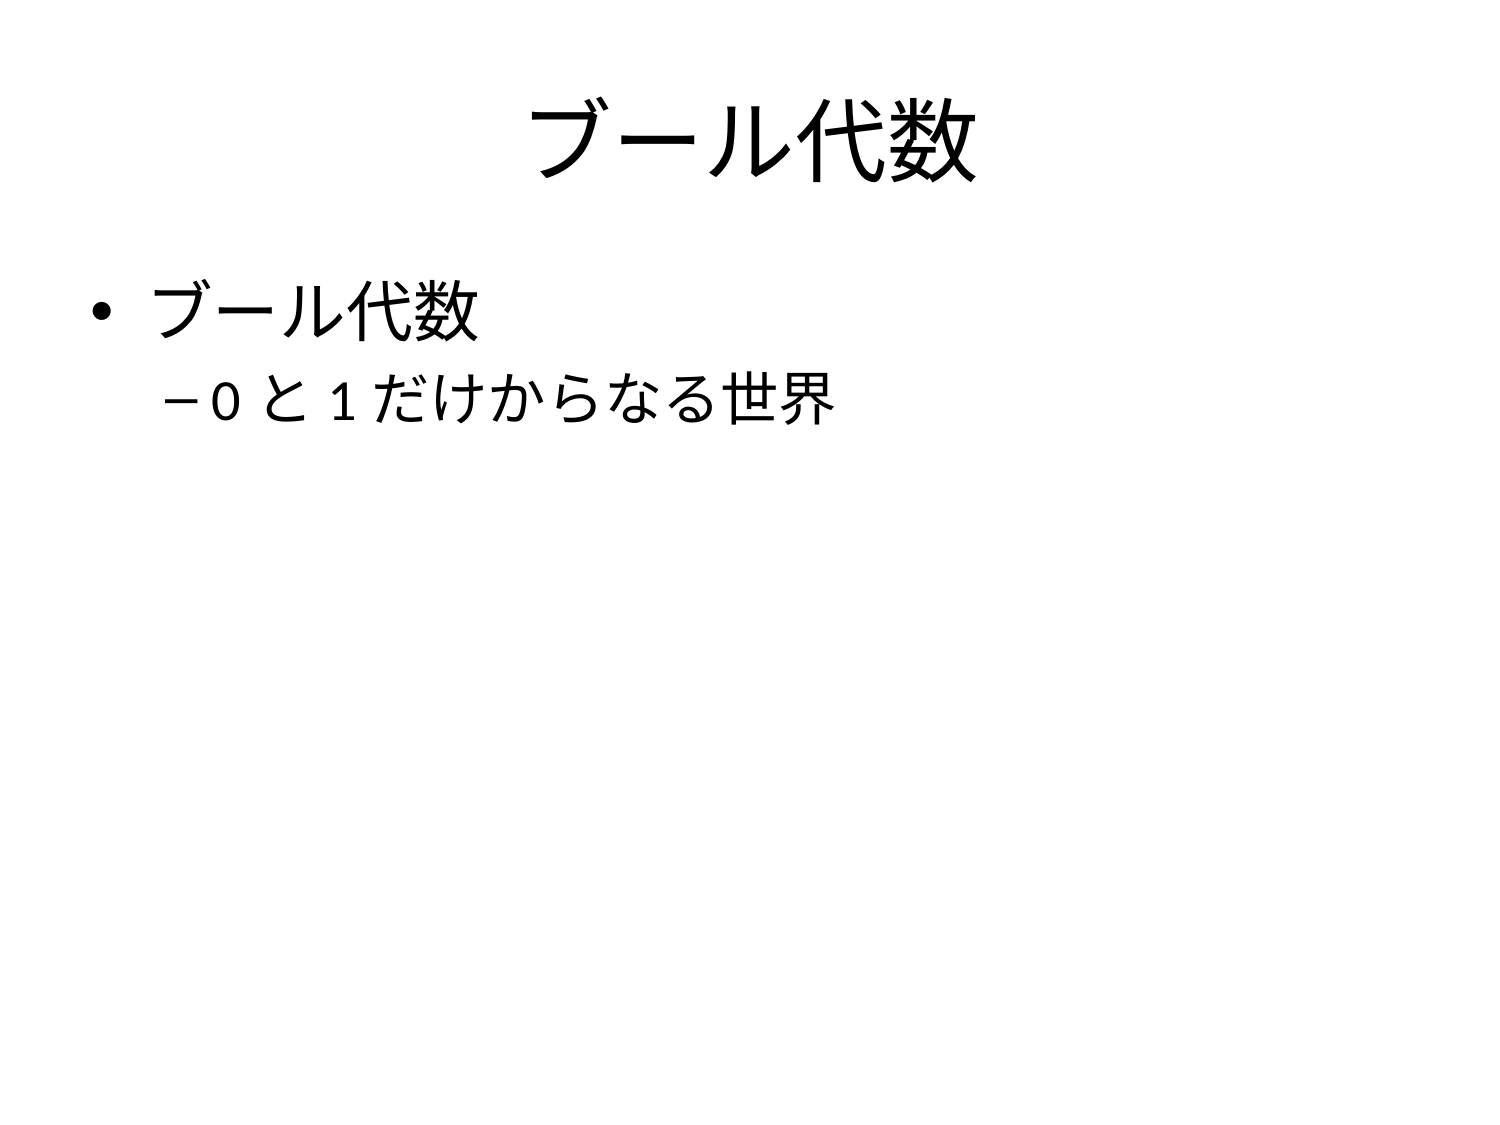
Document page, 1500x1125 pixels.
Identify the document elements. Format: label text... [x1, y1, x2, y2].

title ブール代数 [75, 45, 1425, 233]
list ブール代数 0と1だけからなる世界 [75, 262, 1425, 1005]
